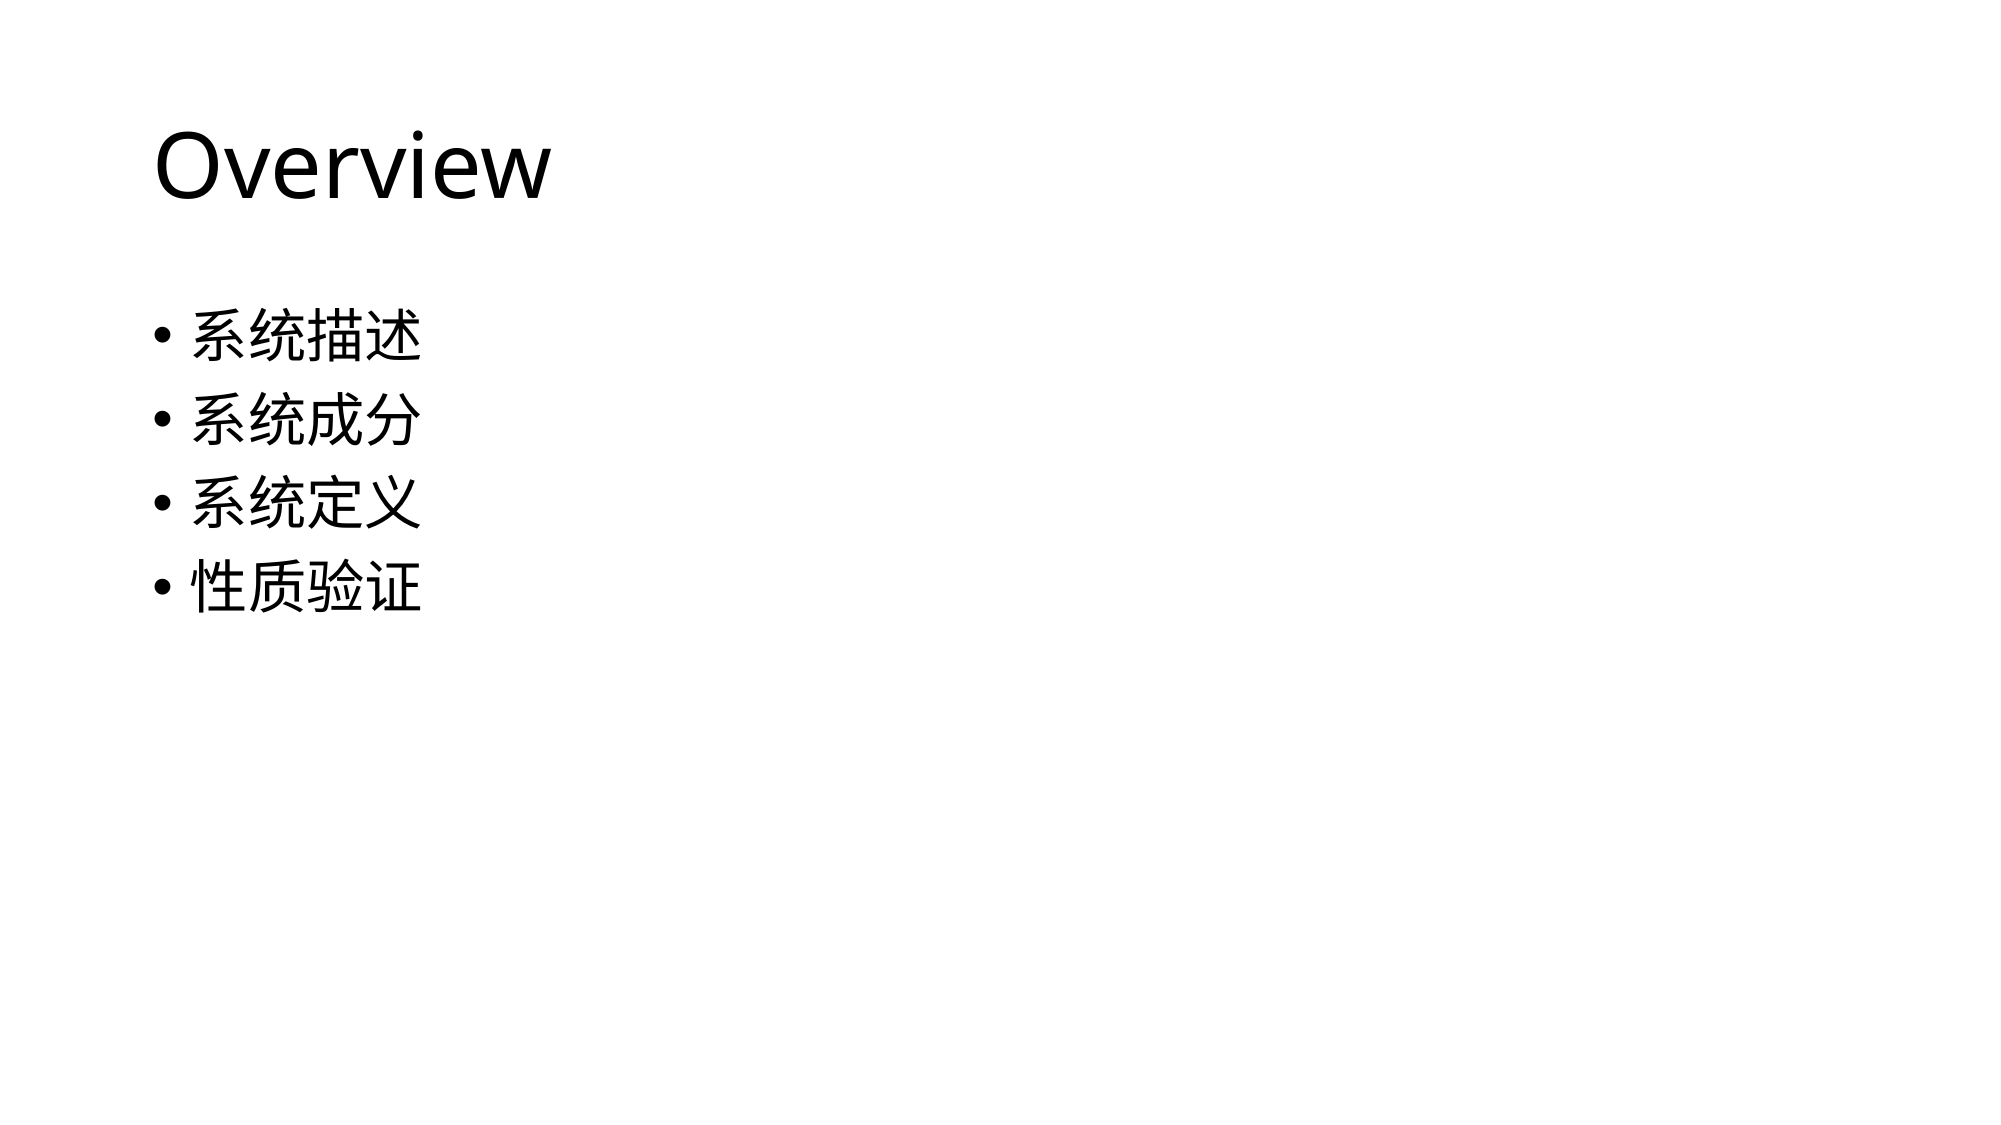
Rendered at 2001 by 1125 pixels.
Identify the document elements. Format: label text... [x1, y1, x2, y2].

list 系统描述 系统成分 系统定义 性质验证 [137, 299, 1863, 1014]
title Overview [137, 59, 1863, 278]
